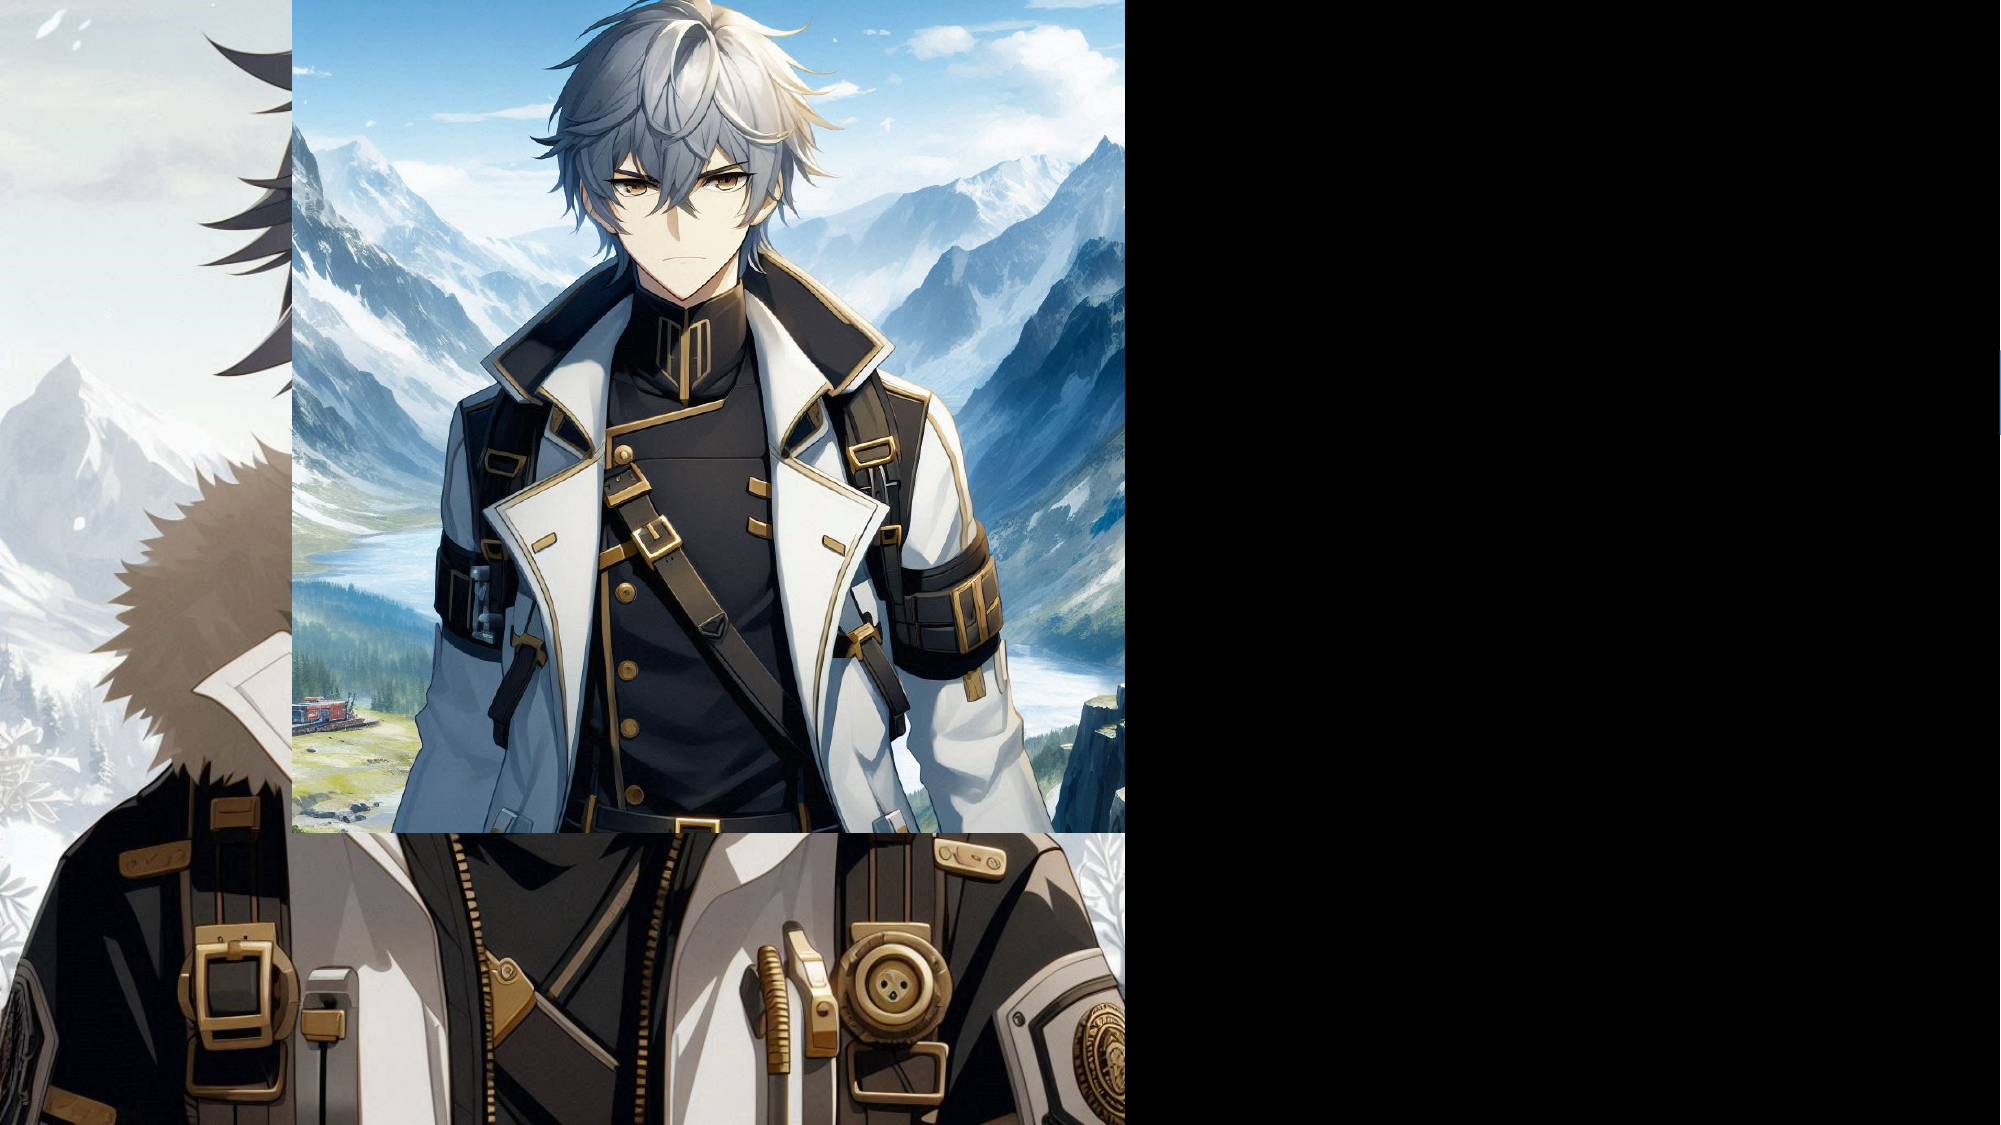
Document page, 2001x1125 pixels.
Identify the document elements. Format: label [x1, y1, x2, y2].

text_box [1126, 0, 2000, 1125]
picture [0, 0, 1126, 1125]
